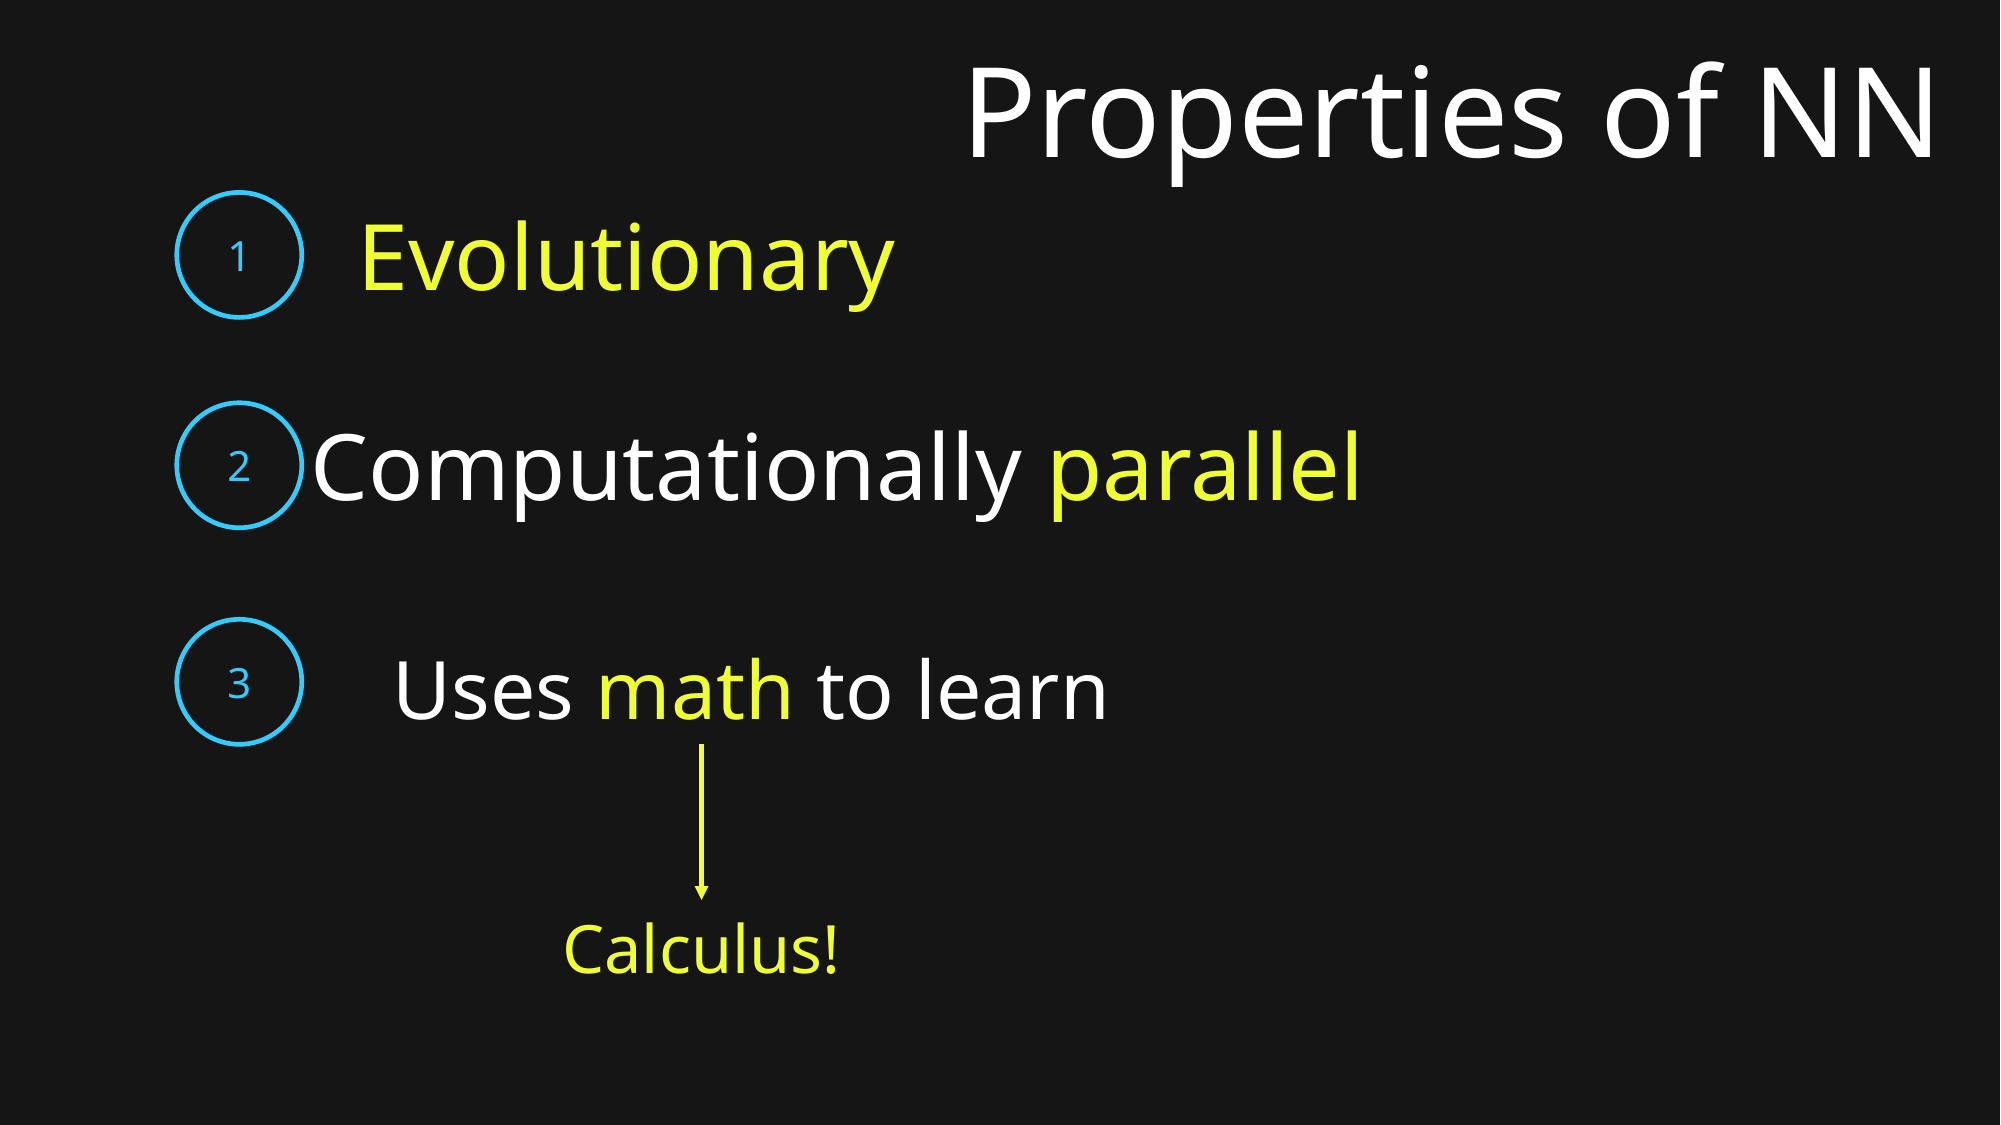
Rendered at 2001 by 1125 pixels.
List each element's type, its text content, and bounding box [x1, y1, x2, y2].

text_box Computationally parallel [222, 356, 1454, 528]
text_box 3 [175, 618, 303, 746]
text_box 1 [175, 193, 222, 317]
text_box 2 [175, 404, 222, 527]
text_box Calculus! [443, 899, 960, 995]
title Properties of NN [331, 21, 1958, 193]
text_box Uses math to learn [346, 573, 1157, 745]
text_box Evolutionary [222, 146, 1032, 318]
